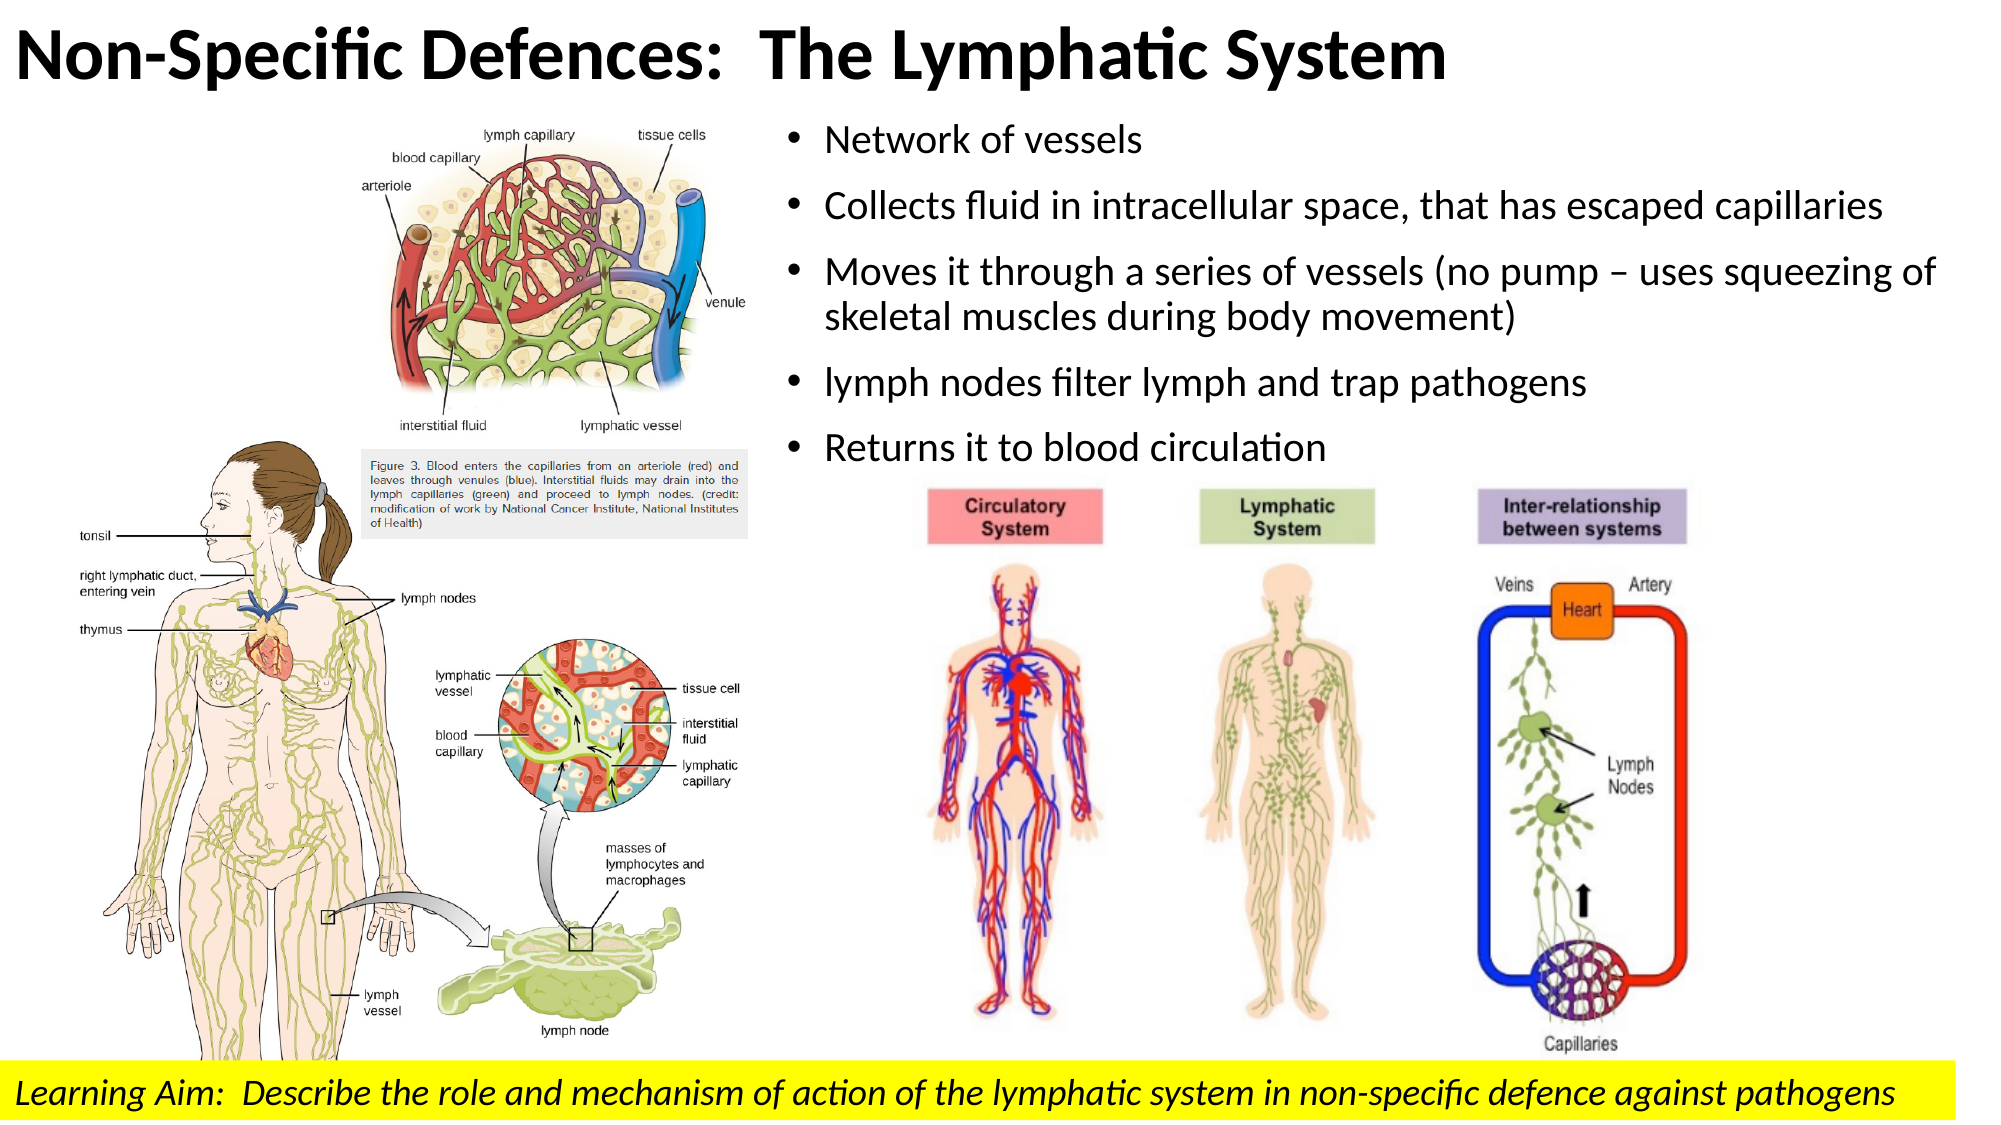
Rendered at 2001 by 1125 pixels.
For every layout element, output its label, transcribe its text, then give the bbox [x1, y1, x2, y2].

title Non-Specific Defences: The Lymphatic System [0, 0, 1919, 110]
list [354, 109, 754, 544]
picture [18, 441, 773, 1120]
text_box Learning Aim: Describe the role and mechanism of action of the lymphatic system in non-specific defence against pathogens [0, 1060, 1956, 1121]
text_box Network of vessels Collects fluid in intracellular space, that has escaped capillaries Moves it through a series of vessels (no pump – uses squeezing of skeletal muscles during body movement) lymph nodes filter lymph and trap pathogens Returns it to blood circulation [771, 109, 2000, 984]
picture [900, 475, 1714, 1061]
